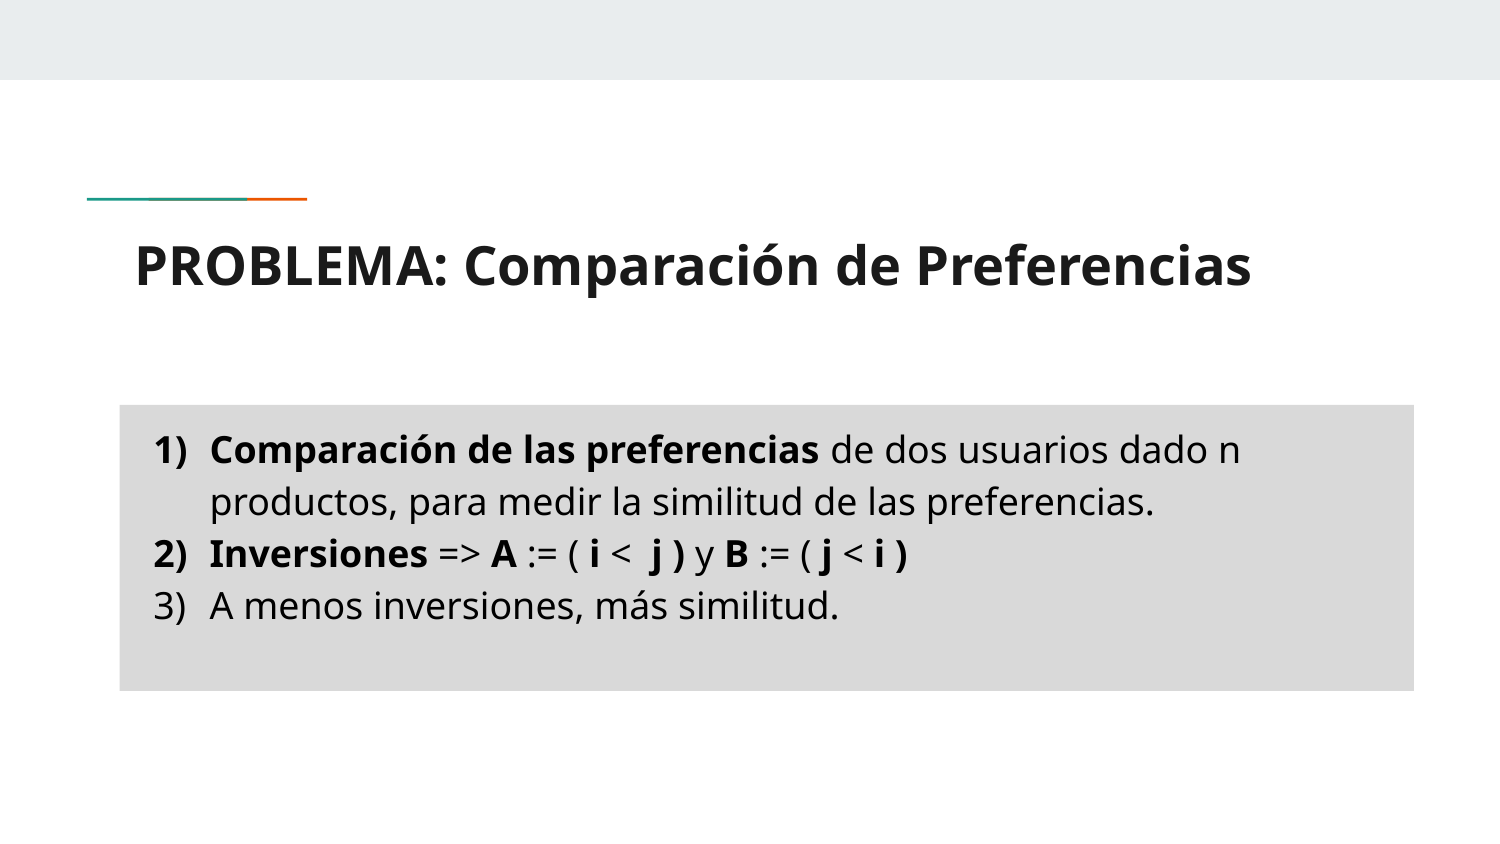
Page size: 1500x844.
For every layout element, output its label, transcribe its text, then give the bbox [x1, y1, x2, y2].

title PROBLEMA: Comparación de Preferencias [119, 216, 1381, 305]
list Comparación de las preferencias de dos usuarios dado n productos, para medir la similitud de las preferencias. Inversiones => A := ( i < j ) y B := ( j < i ) A menos inversiones, más similitud. [119, 404, 1414, 691]
